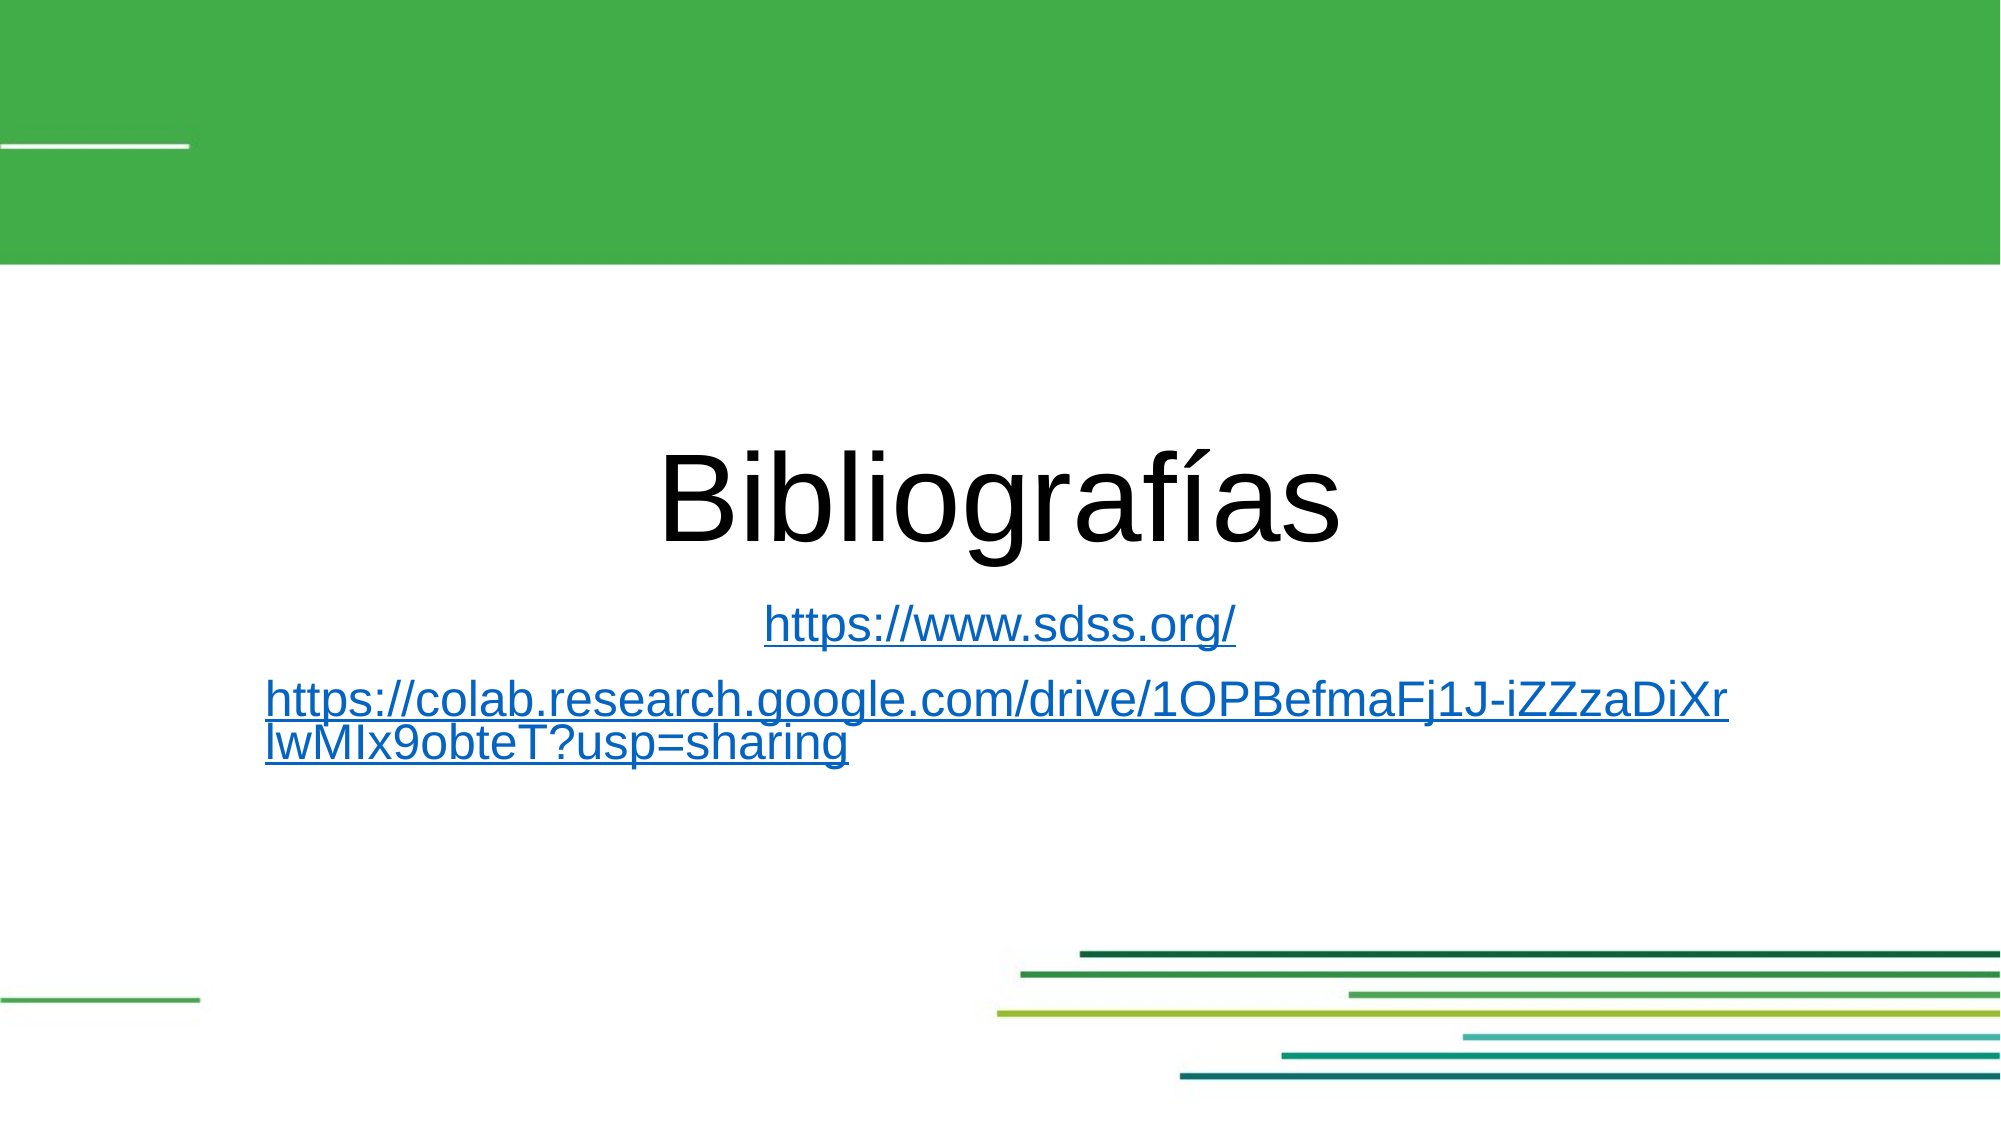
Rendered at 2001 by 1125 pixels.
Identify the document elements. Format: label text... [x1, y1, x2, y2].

title Bibliografías [249, 184, 1750, 576]
subtitle https://www.sdss.org/ https://colab.research.google.com/drive/1OPBefmaFj1J-iZZzaDiXrlwMIx9obteT?usp=sharing [249, 590, 1750, 863]
picture [0, 0, 2001, 1125]
